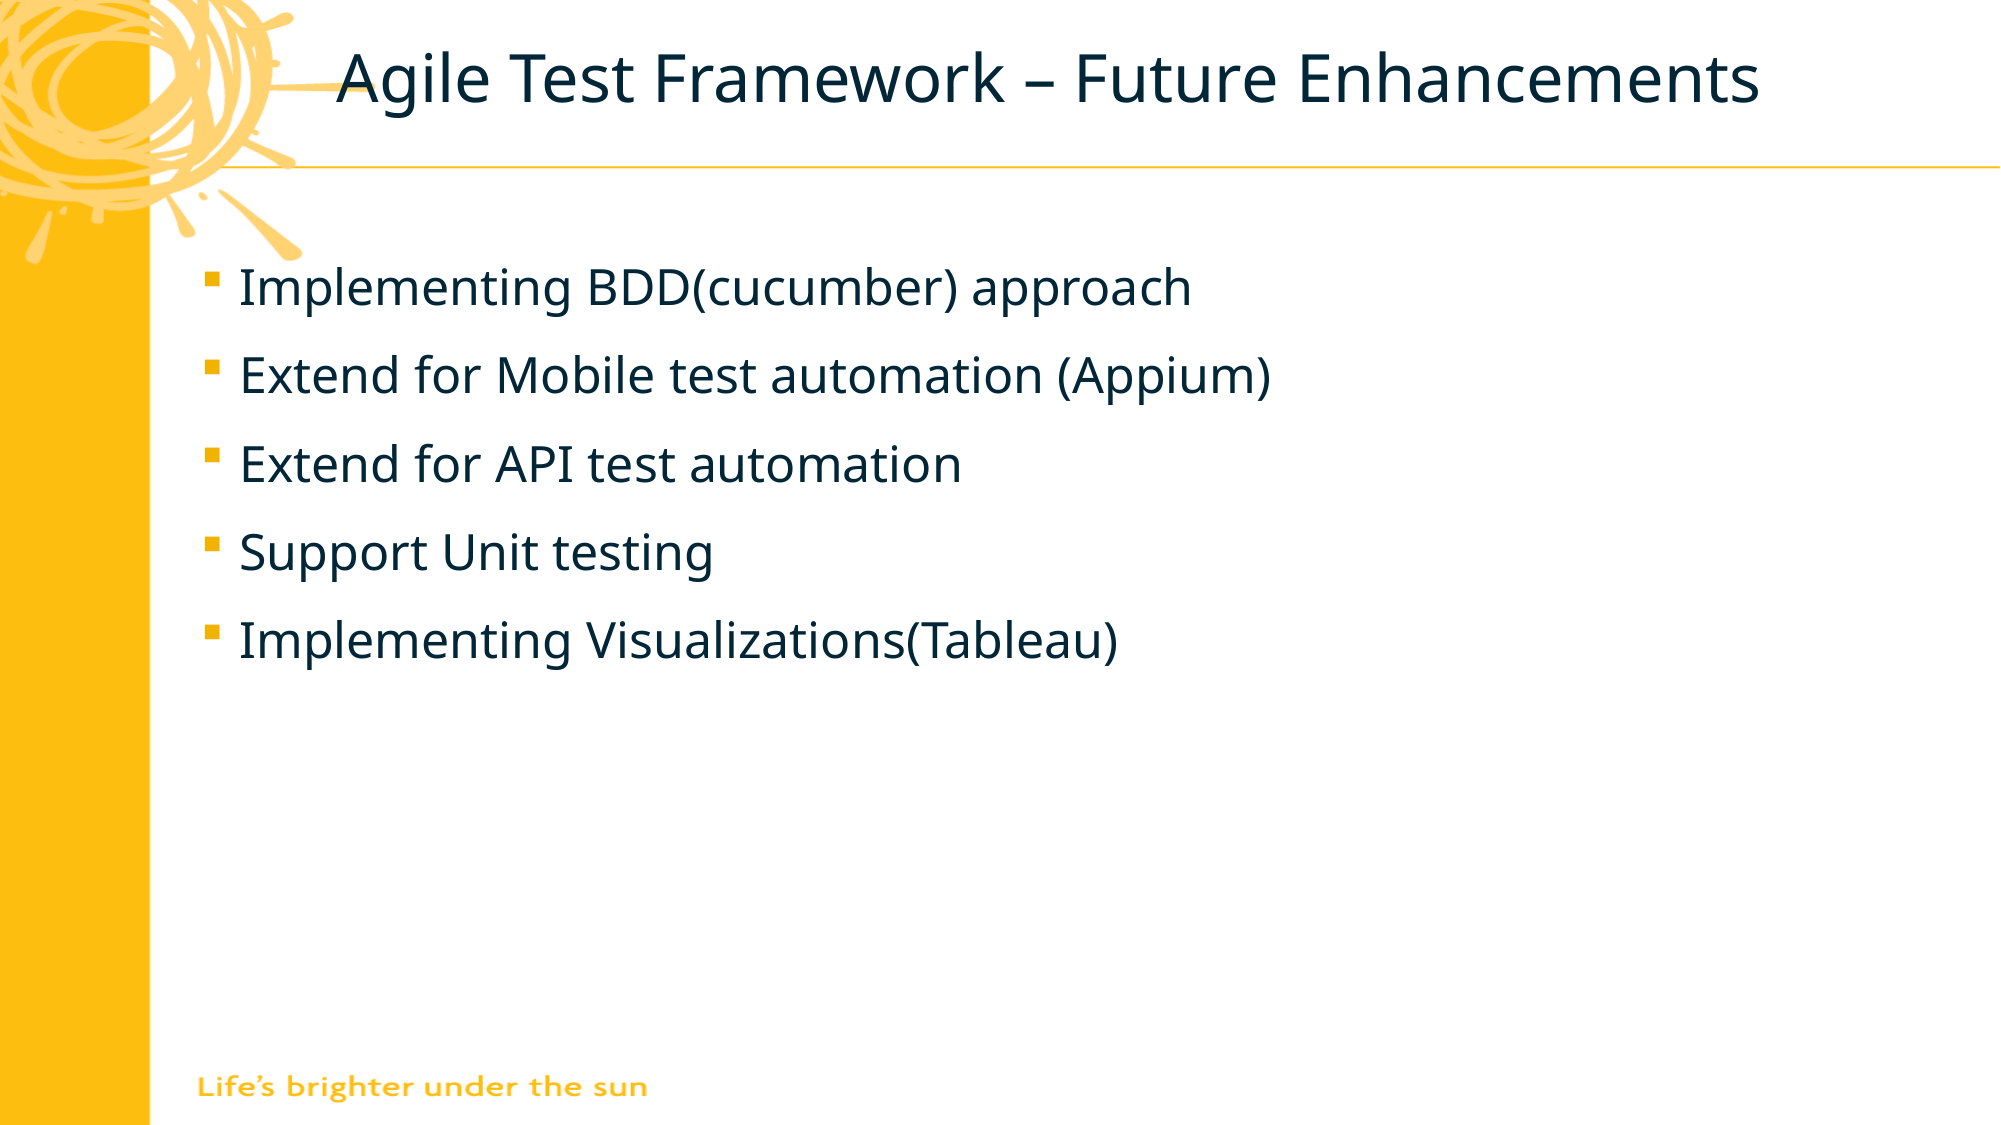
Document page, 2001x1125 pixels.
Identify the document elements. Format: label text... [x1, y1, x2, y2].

picture [0, 0, 2001, 1125]
text_box Agile Test Framework – Future Enhancements [321, 27, 1870, 163]
text_box Implementing BDD(cucumber) approach Extend for Mobile test automation (Appium) Extend for API test automation Support Unit testing Implementing Visualizations(Tableau) [185, 241, 1669, 1072]
